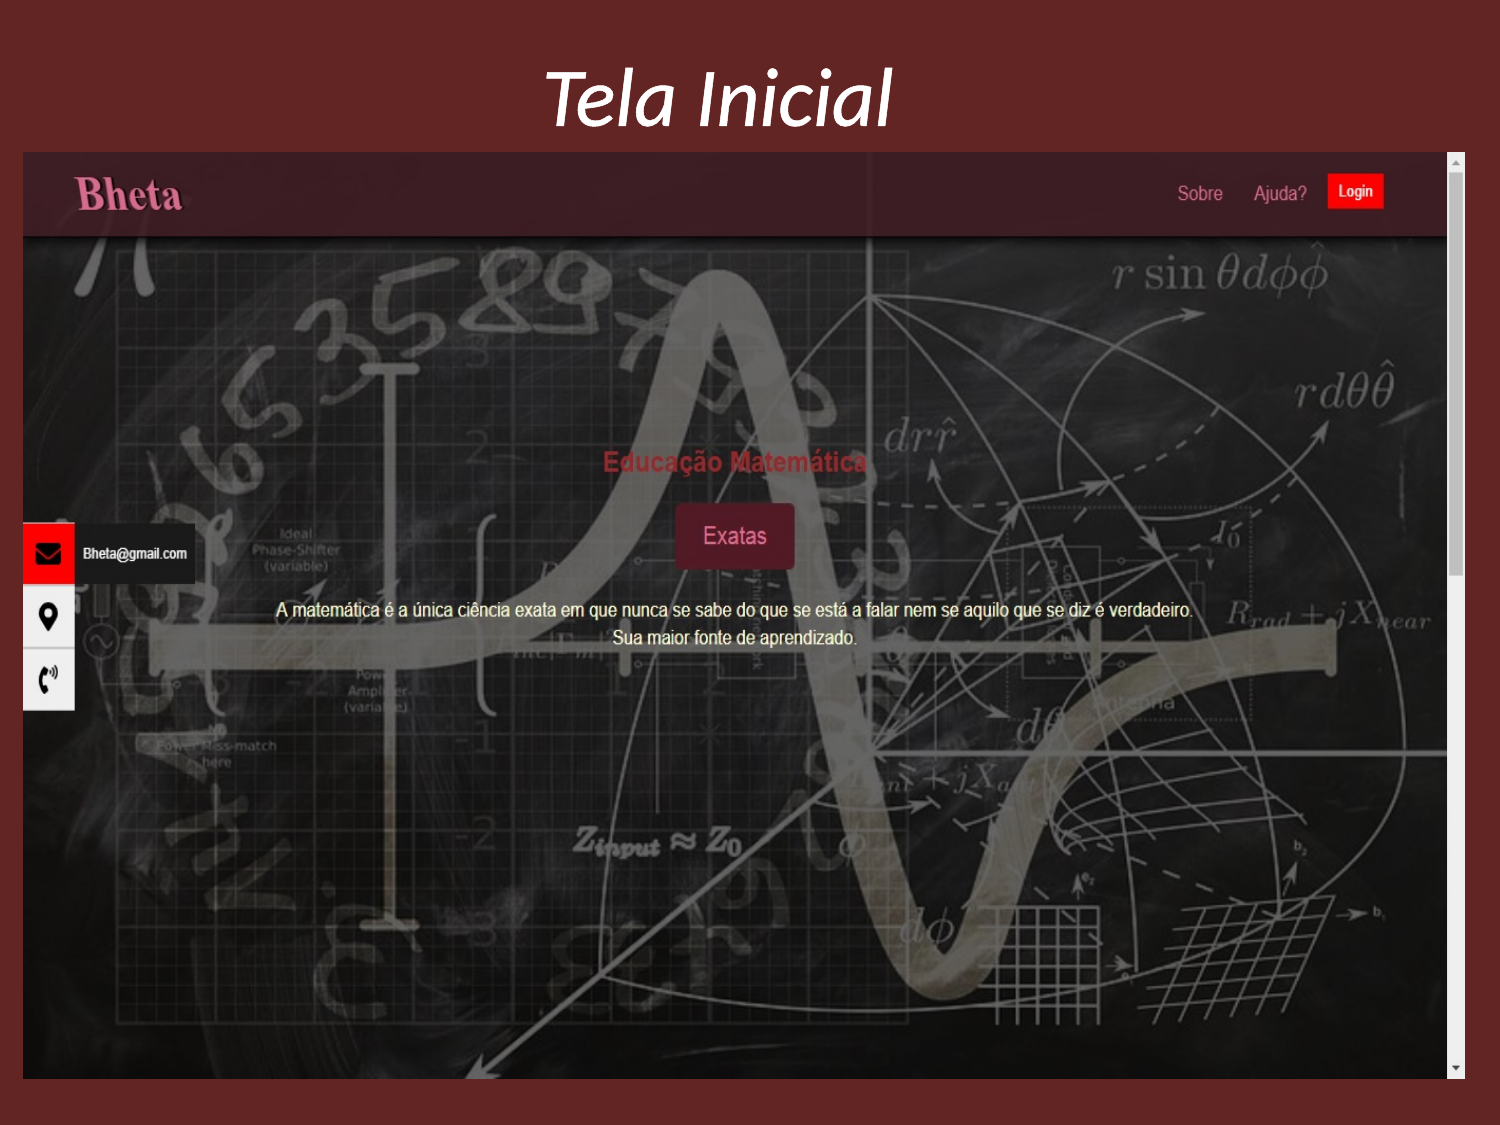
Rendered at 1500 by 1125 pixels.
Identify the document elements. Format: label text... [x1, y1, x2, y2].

picture [23, 152, 1466, 1079]
text_box Tela Inicial [527, 35, 1079, 150]
